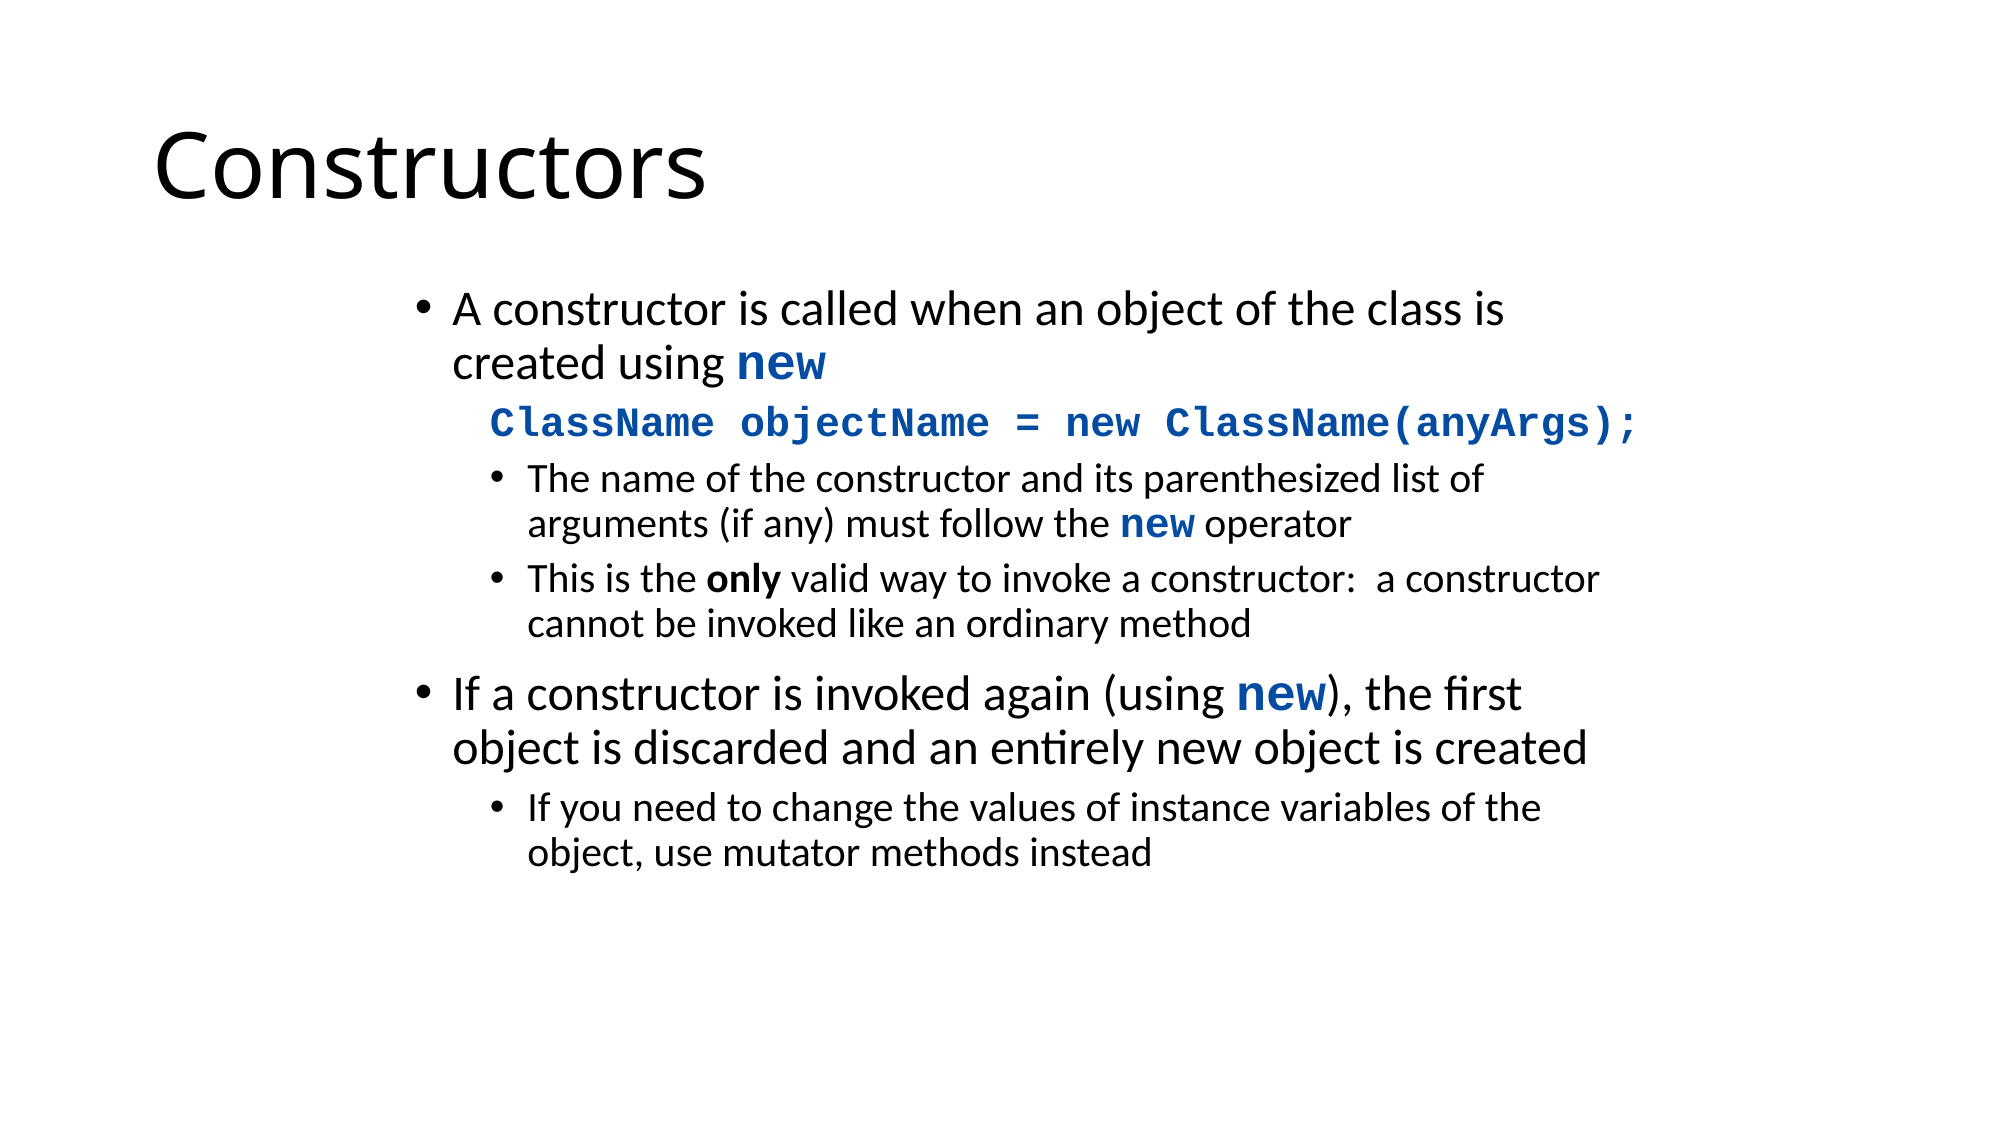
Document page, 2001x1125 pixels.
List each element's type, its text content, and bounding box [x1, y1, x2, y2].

list A constructor is called when an object of the class is created using new ClassName objectName = new ClassName(anyArgs); The name of the constructor and its parenthesized list of arguments (if any) must follow the new operator This is the only valid way to invoke a constructor: a constructor cannot be invoked like an ordinary method If a constructor is invoked again (using new), the first object is discarded and an entirely new object is created If you need to change the values of instance variables of the object, use mutator methods instead [399, 275, 1663, 938]
title Constructors [137, 59, 1863, 278]
